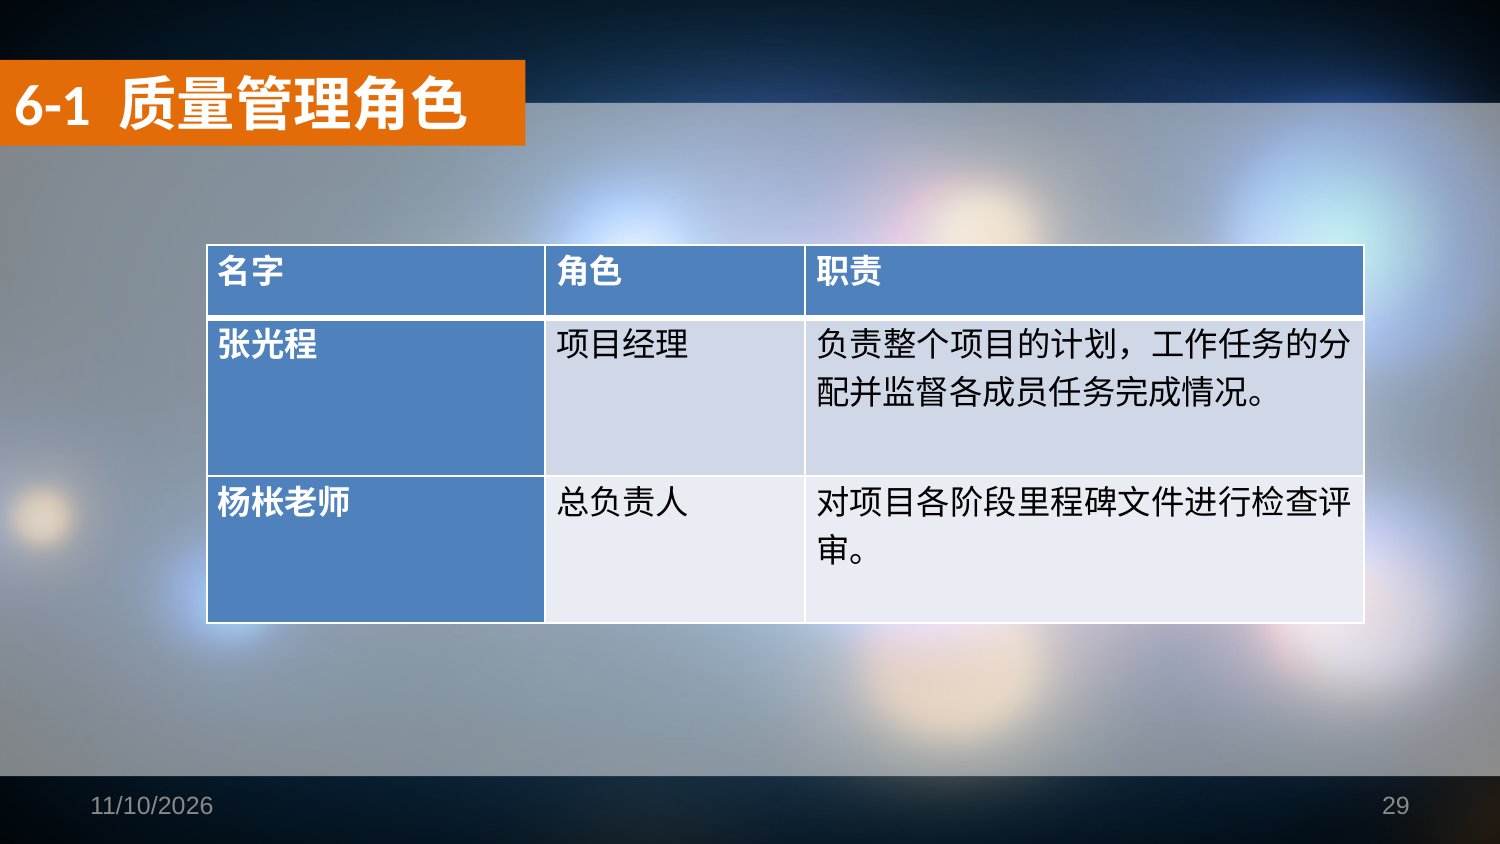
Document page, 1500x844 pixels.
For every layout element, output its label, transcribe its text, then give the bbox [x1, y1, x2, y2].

text_box [0, 102, 1500, 777]
table_header 角色 [546, 246, 804, 315]
table_cell 项目经理 [546, 321, 804, 475]
table_header 职责 [806, 246, 1363, 315]
text_box 6-1 质量管理角色 [0, 59, 526, 145]
table_cell 总负责人 [546, 477, 804, 622]
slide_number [74, 781, 426, 828]
table_cell 对项目各阶段里程碑文件进行检查评审。 [806, 477, 1363, 622]
table_cell 负责整个项目的计划，工作任务的分配并监督各成员任务完成情况。 [806, 321, 1363, 475]
table_cell 张光程 [208, 321, 544, 475]
picture [0, 0, 1500, 102]
table_header 名字 [208, 246, 544, 315]
slide_number 29 [1074, 781, 1426, 828]
picture [0, 777, 1500, 844]
table_cell 杨枨老师 [208, 477, 544, 622]
